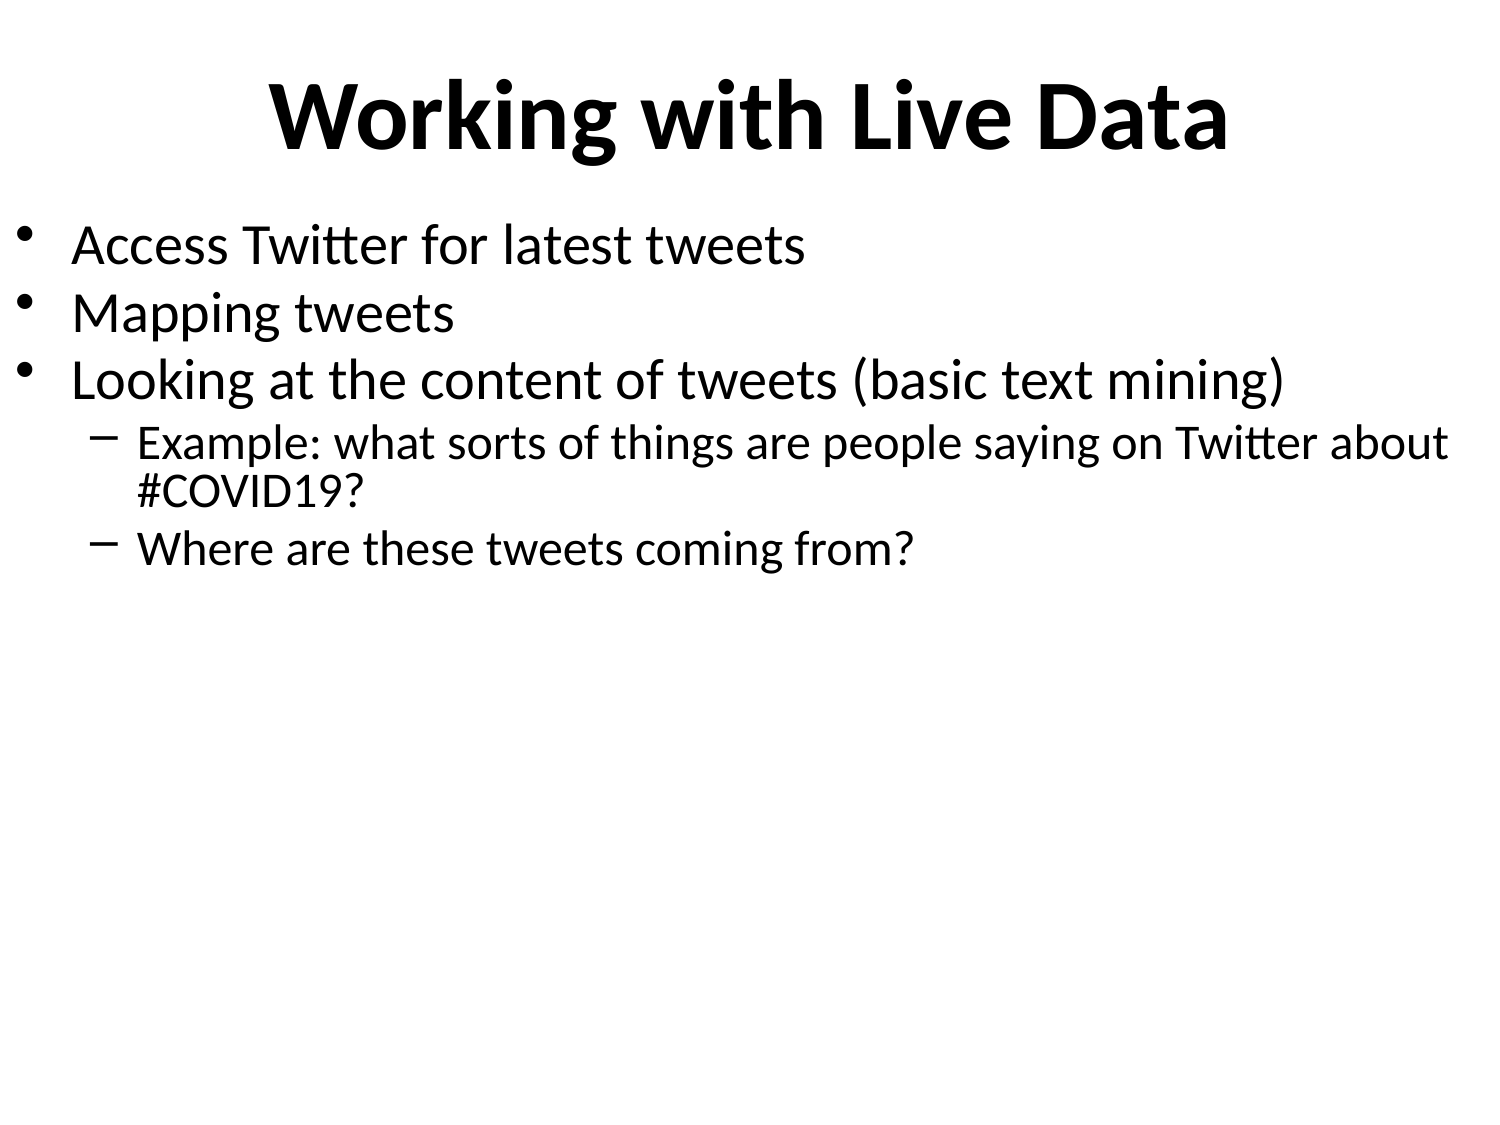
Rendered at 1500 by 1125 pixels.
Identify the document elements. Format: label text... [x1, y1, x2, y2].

title Working with Live Data [75, 45, 1425, 175]
list Access Twitter for latest tweets Mapping tweets Looking at the content of tweets (basic text mining) Example: what sorts of things are people saying on Twitter about #COVID19? Where are these tweets coming from? [0, 212, 1500, 1125]
